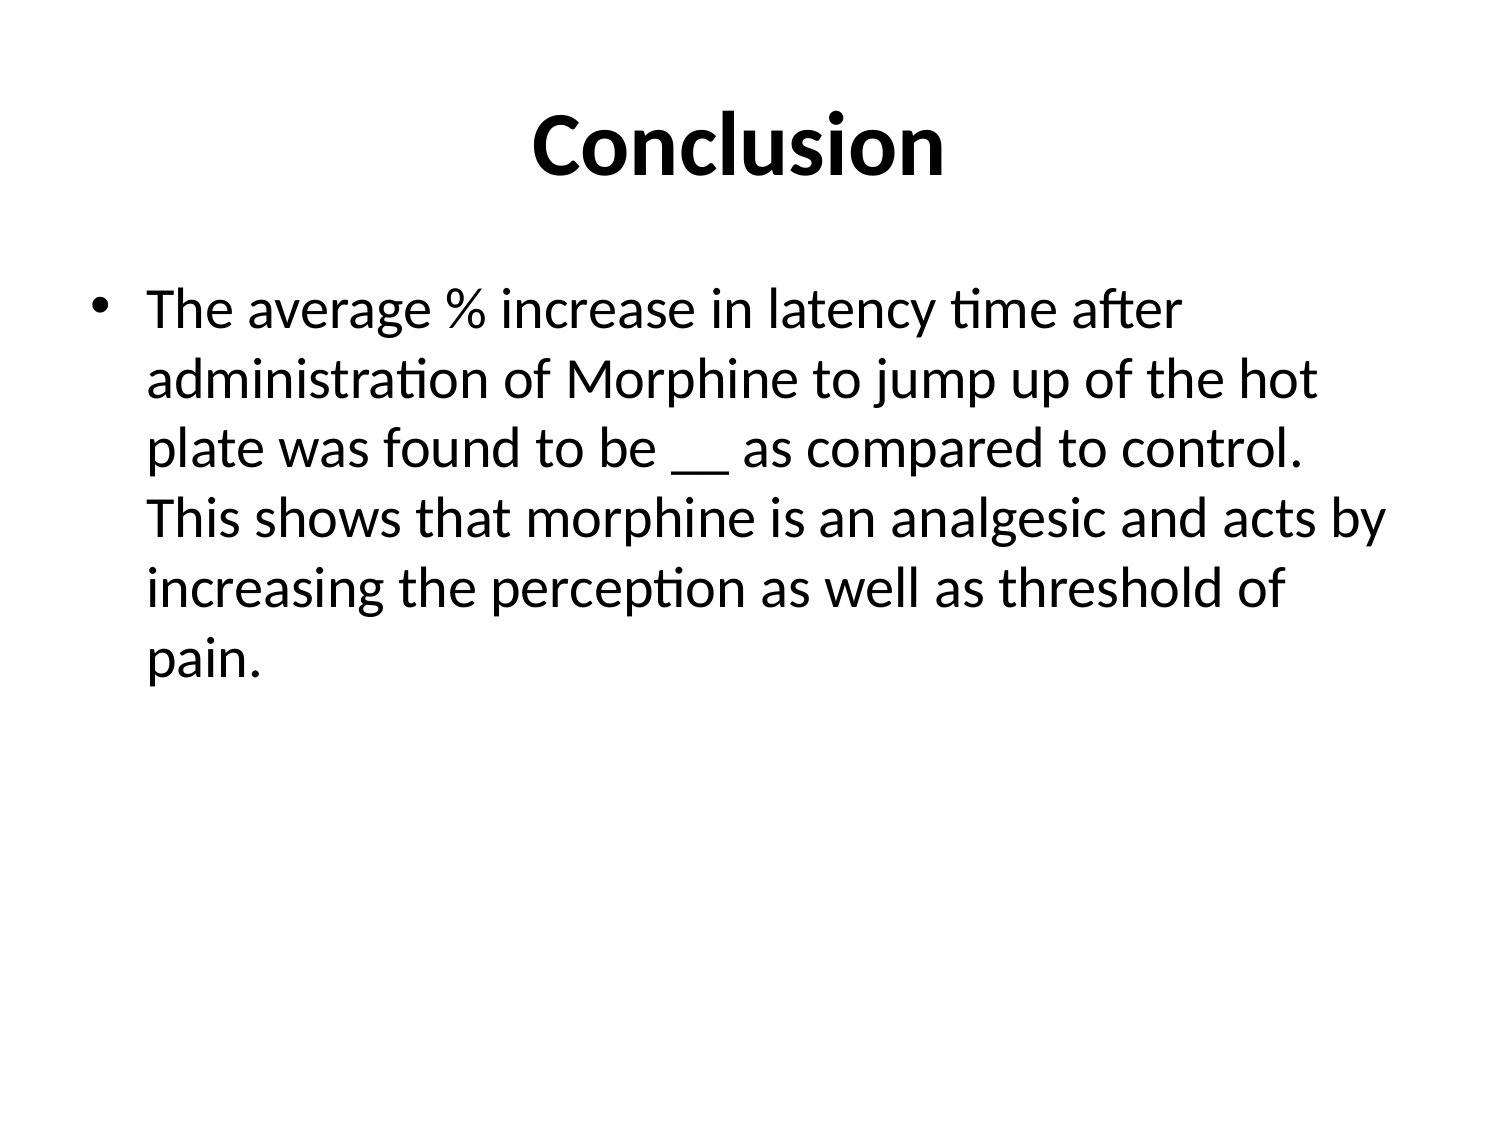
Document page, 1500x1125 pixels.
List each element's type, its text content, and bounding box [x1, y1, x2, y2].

list The average % increase in latency time after administration of Morphine to jump up of the hot plate was found to be __ as compared to control. This shows that morphine is an analgesic and acts by increasing the perception as well as threshold of pain. [75, 262, 1425, 1005]
title Conclusion [75, 45, 1425, 233]
